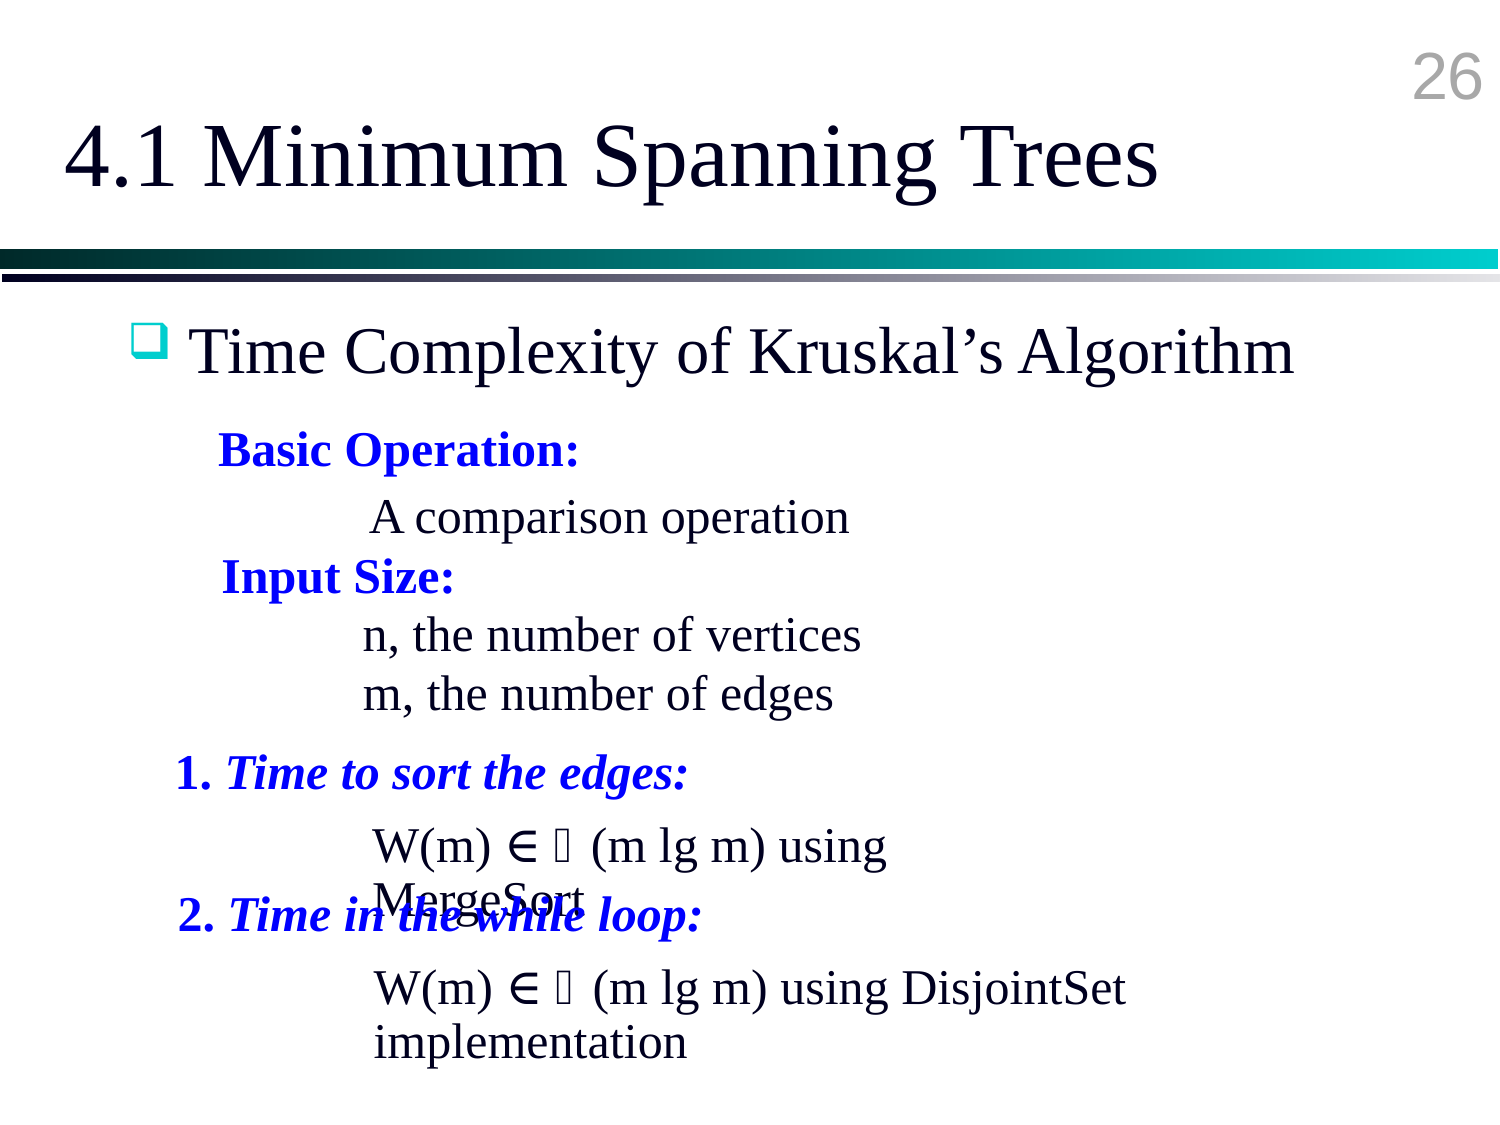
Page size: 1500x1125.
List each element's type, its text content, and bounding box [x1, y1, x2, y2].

text_box Basic Operation: [203, 408, 609, 484]
text_box A comparison operation [354, 475, 1353, 551]
text_box W(m) ∈ (m lg m) using MergeSort [357, 812, 1110, 882]
text_box 2. Time in the while loop: [162, 881, 720, 950]
text_box m, the number of edges [348, 652, 850, 728]
text_box W(m) ∈ (m lg m) using DisjointSet implementation [358, 954, 1451, 1023]
text_box n, the number of vertices [347, 593, 877, 669]
title 4.1 Minimum Spanning Trees [49, 55, 1326, 245]
text_box Input Size: [206, 536, 472, 612]
list Time Complexity of Kruskal’s Algorithm [111, 299, 1483, 388]
text_box 1. Time to sort the edges: [159, 739, 706, 809]
slide_number 26 [1187, 24, 1500, 101]
